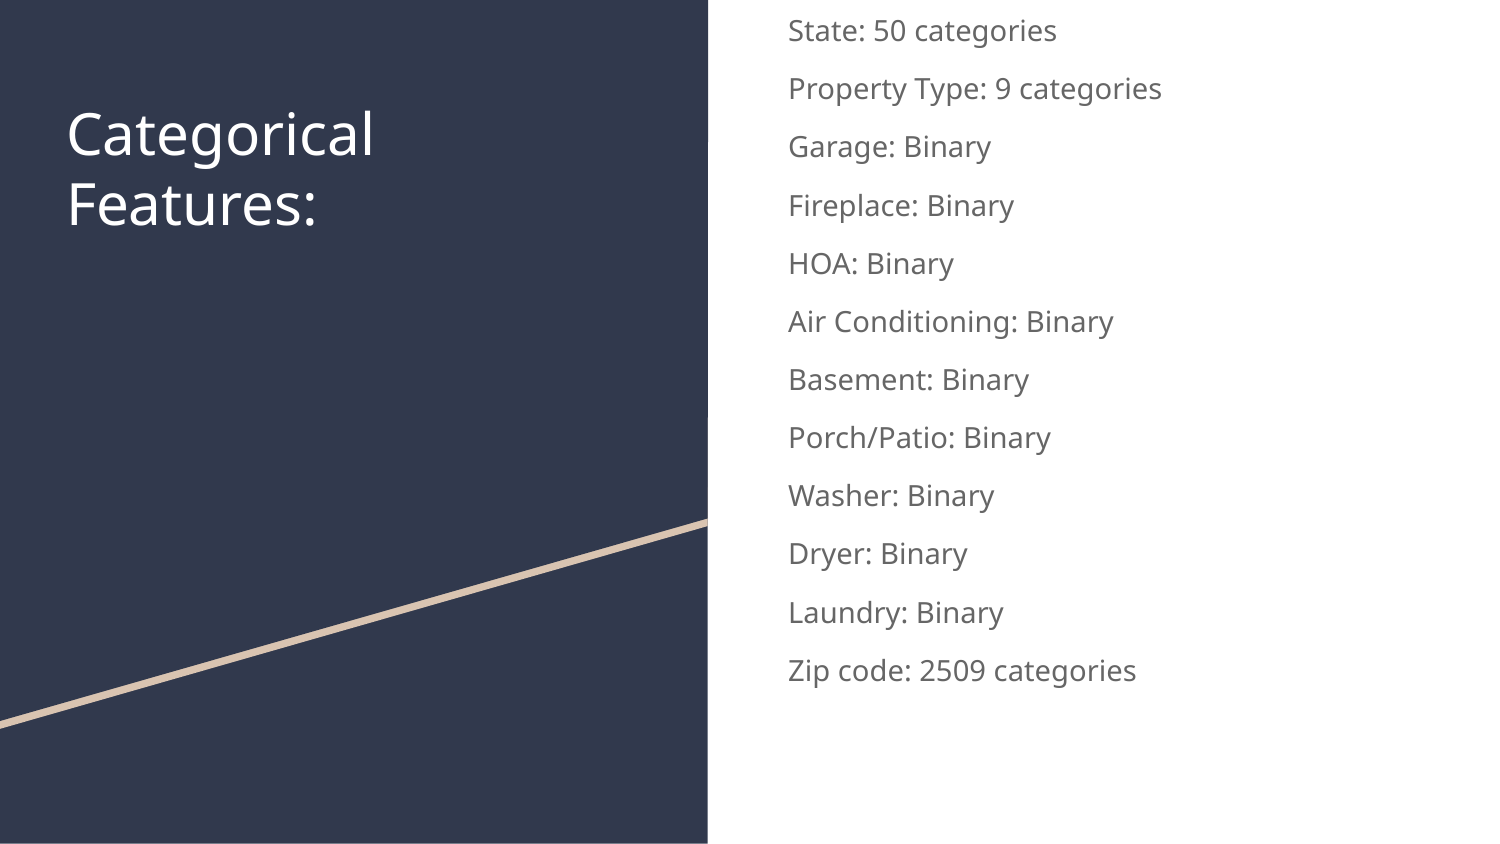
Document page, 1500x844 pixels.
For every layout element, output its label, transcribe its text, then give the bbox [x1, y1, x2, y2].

list State: 50 categories Property Type: 9 categories Garage: Binary Fireplace: Binary HOA: Binary Air Conditioning: Binary Basement: Binary Porch/Patio: Binary Washer: Binary Dryer: Binary Laundry: Binary Zip code: 2509 categories [773, 0, 1457, 844]
title Categorical Features: [51, 82, 660, 494]
